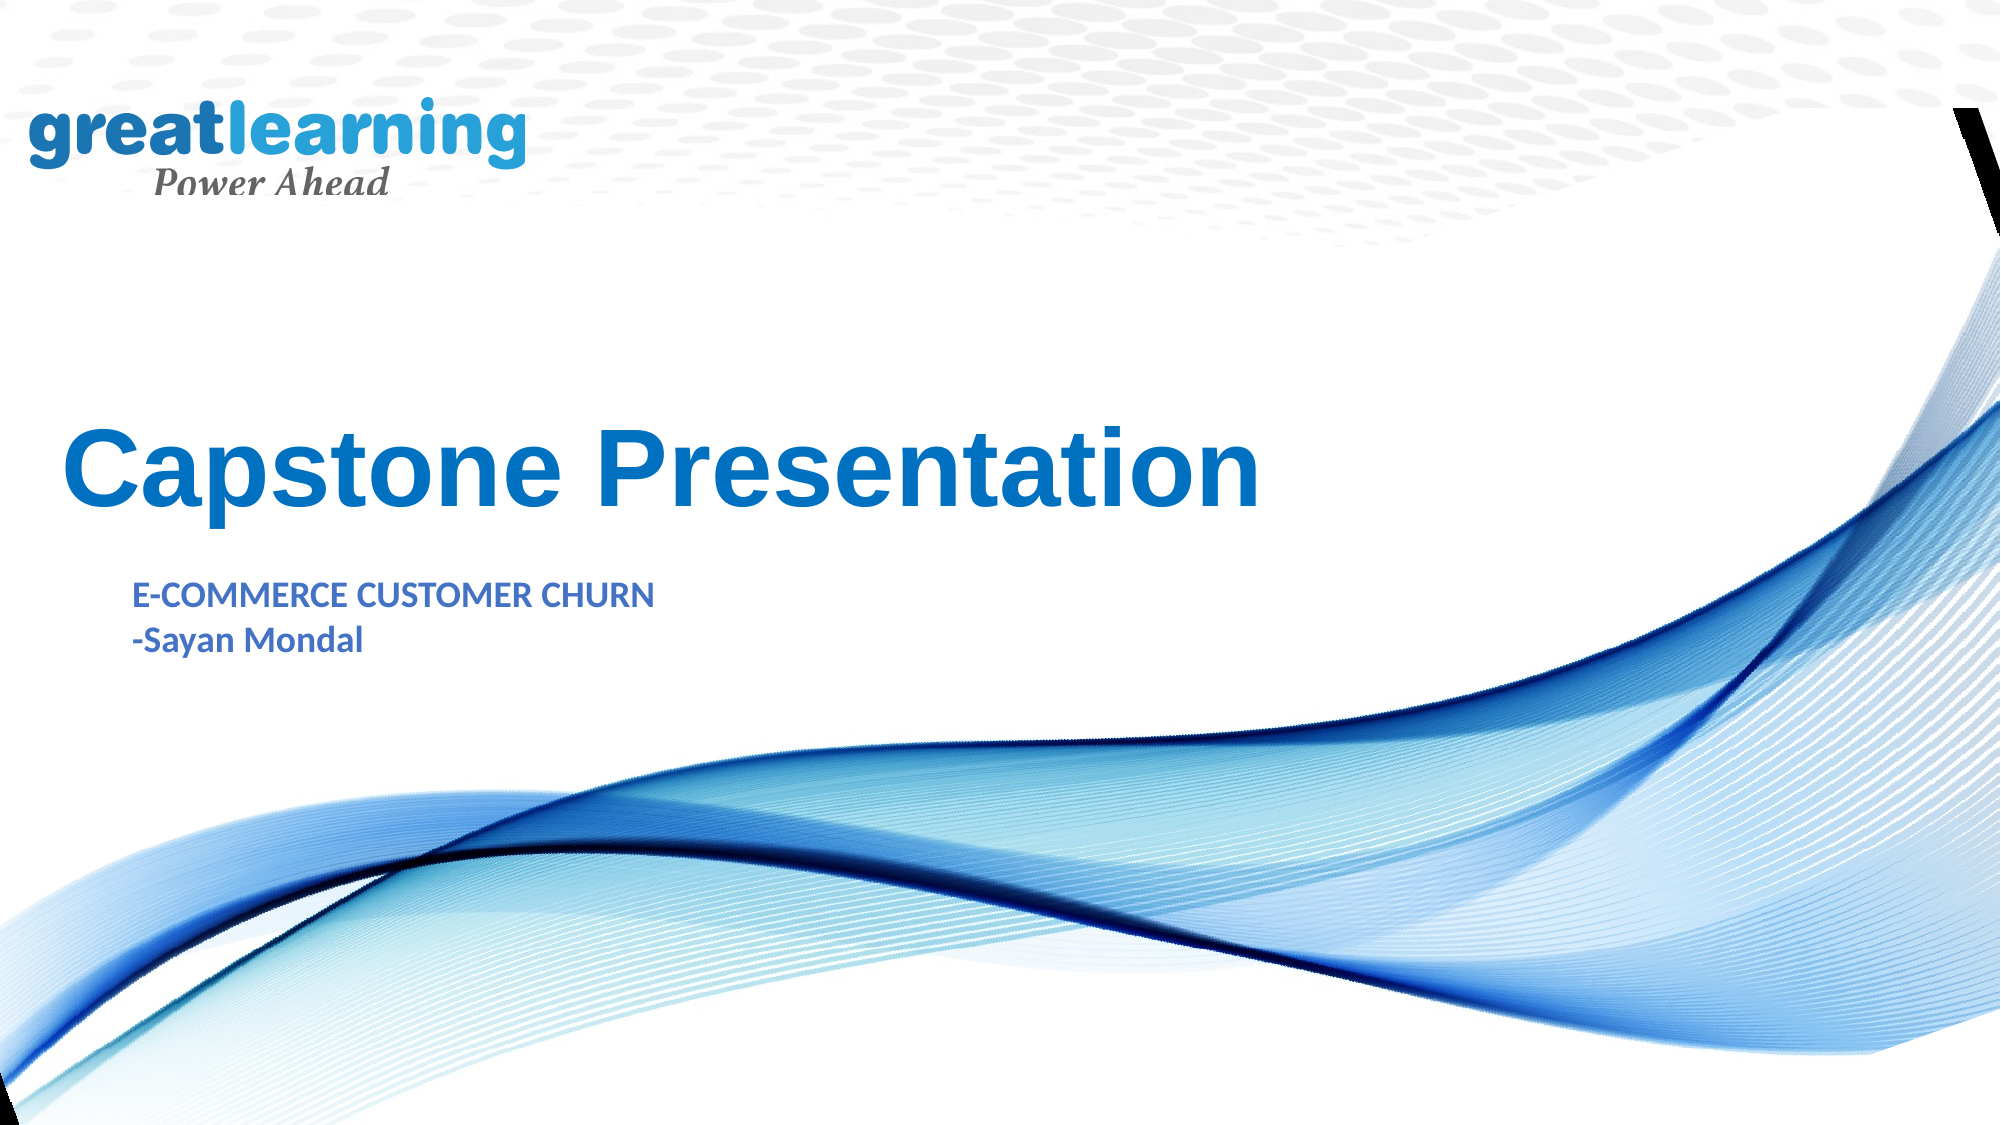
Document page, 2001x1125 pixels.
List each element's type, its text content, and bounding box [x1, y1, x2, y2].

picture [0, 0, 2000, 1125]
text_box Capstone Presentation [46, 388, 1323, 536]
text_box E-COMMERCE CUSTOMER CHURN -Sayan Mondal [113, 562, 914, 758]
